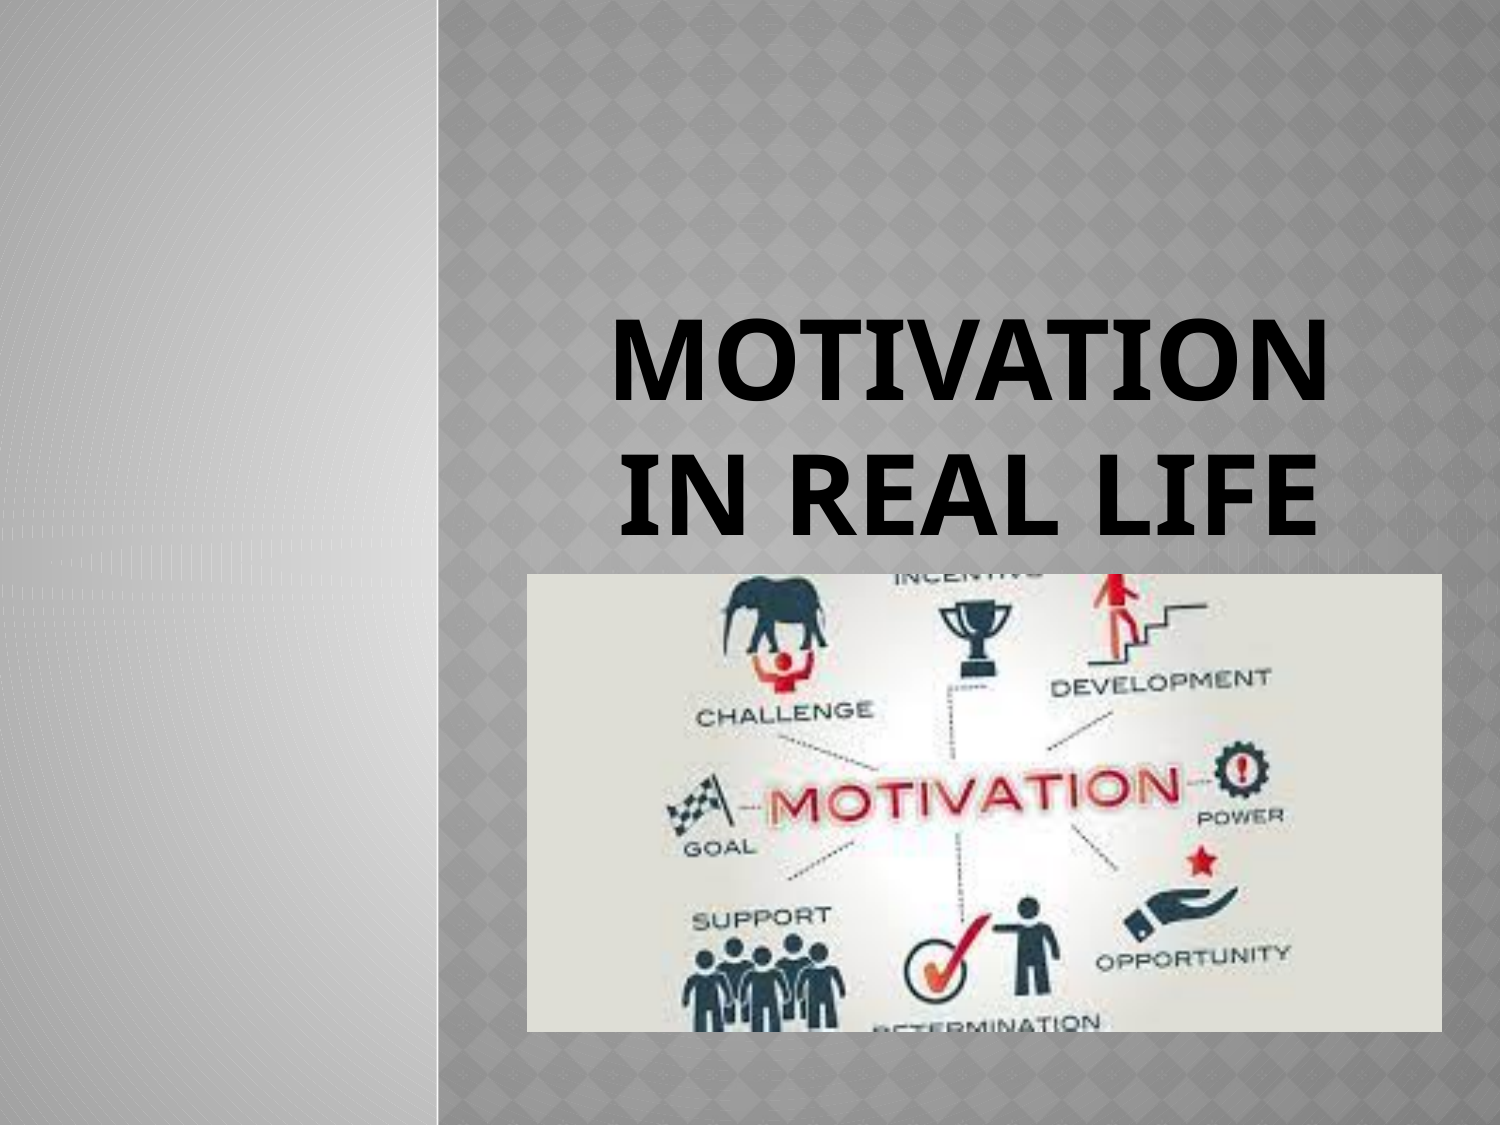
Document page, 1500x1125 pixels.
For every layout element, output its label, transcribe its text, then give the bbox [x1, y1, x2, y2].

picture [526, 573, 1442, 1032]
title Motivation in real life [552, 87, 1390, 558]
